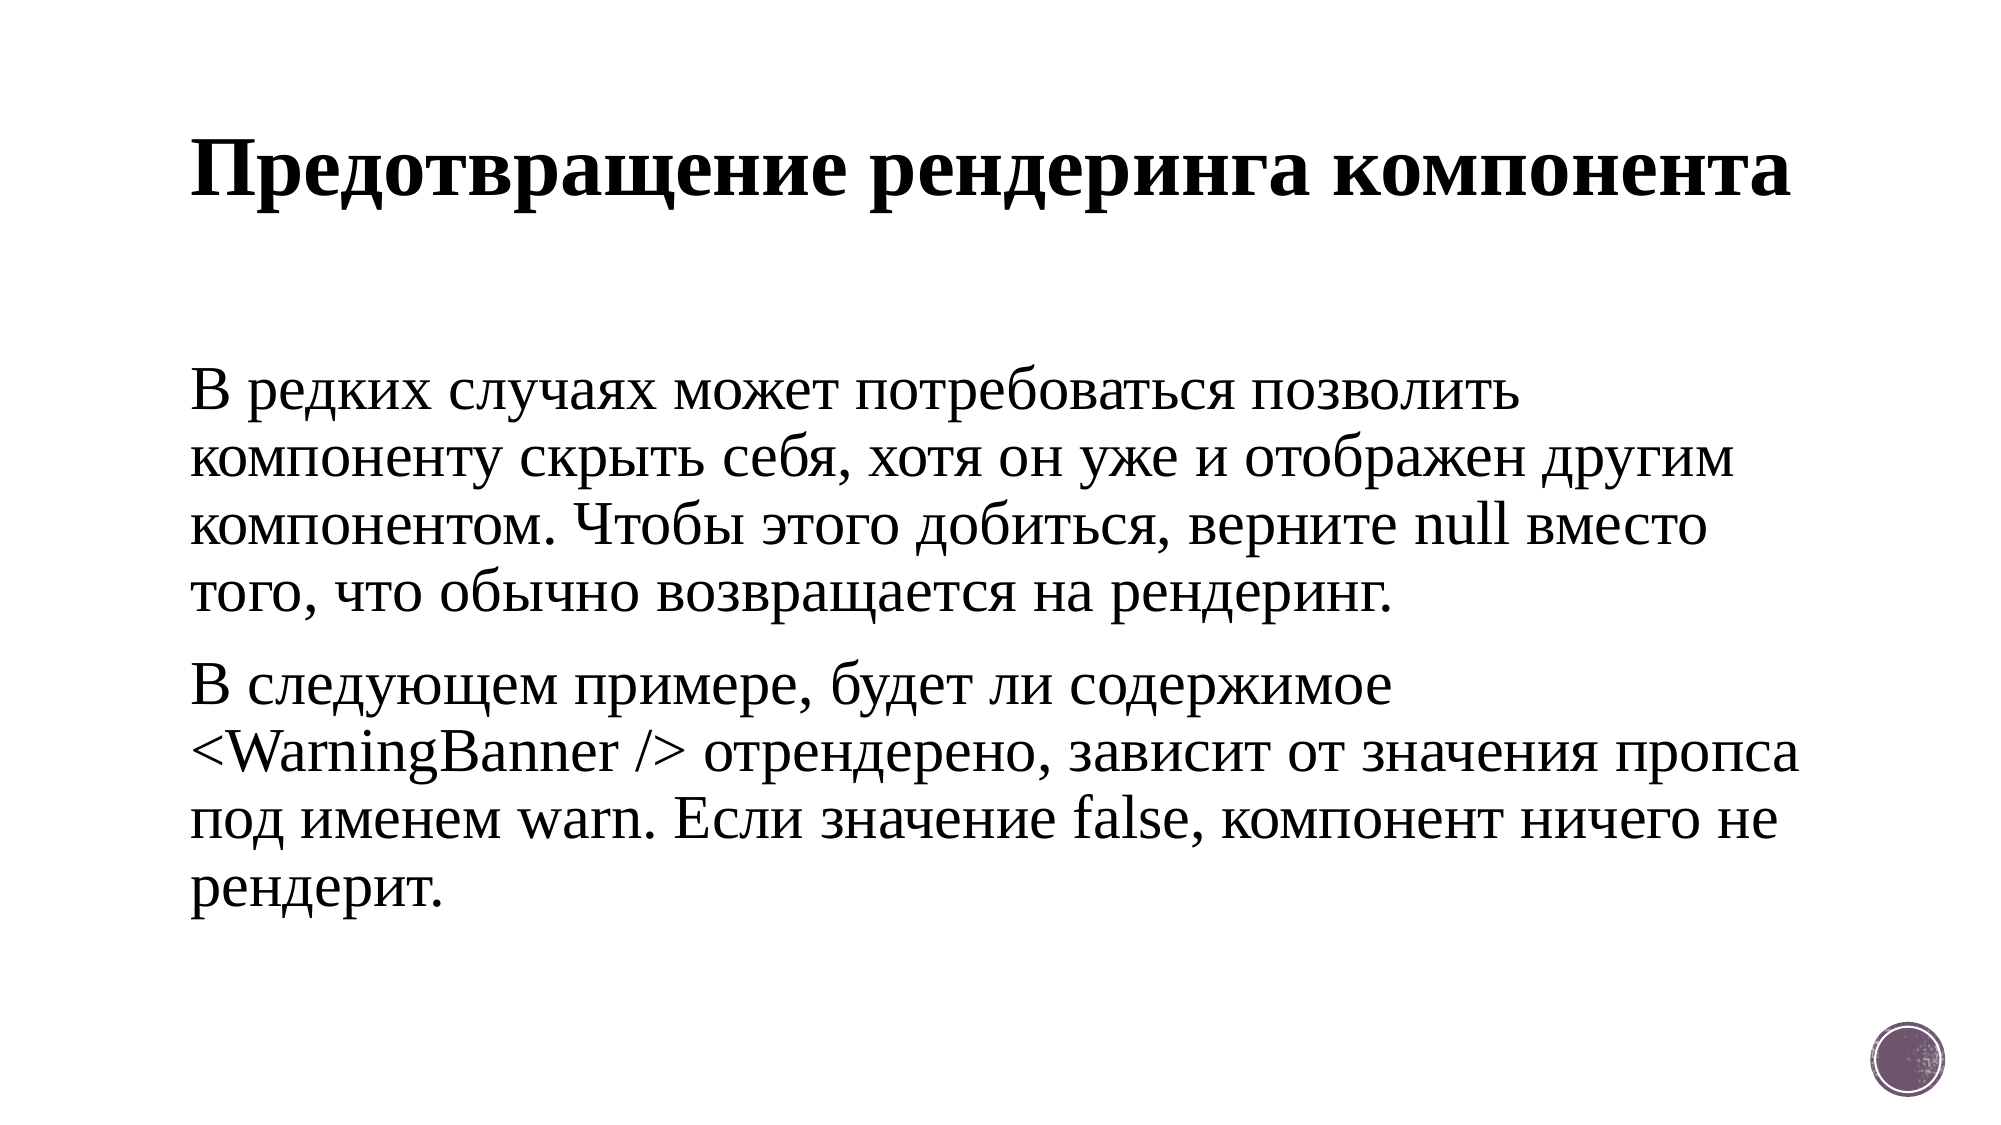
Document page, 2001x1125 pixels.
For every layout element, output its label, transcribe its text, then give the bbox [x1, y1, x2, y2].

title Предотвращение рендеринга компонента [175, 79, 1826, 344]
list В редких случаях может потребоваться позволить компоненту скрыть себя, хотя он уже и отображен другим компонентом. Чтобы этого добиться, верните null вместо того, что обычно возвращается на рендеринг. В следующем примере, будет ли содержимое <WarningBanner /> отрендерено, зависит от значения пропса под именем warn. Если значение false, компонент ничего не рендерит. [175, 348, 1826, 1013]
